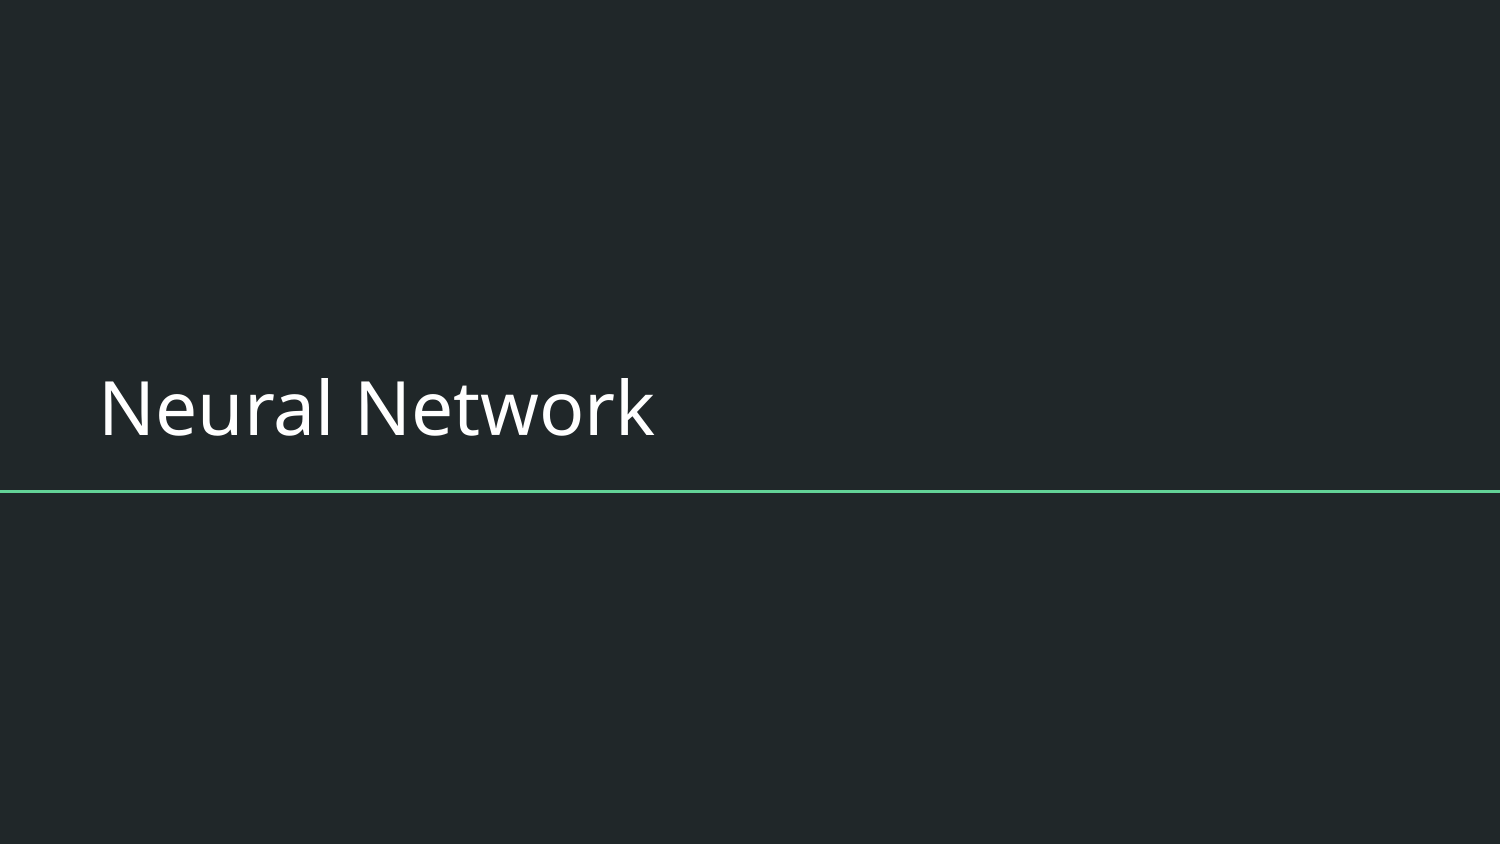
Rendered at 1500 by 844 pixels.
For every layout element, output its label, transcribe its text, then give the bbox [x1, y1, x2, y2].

title Neural Network [83, 337, 1417, 466]
